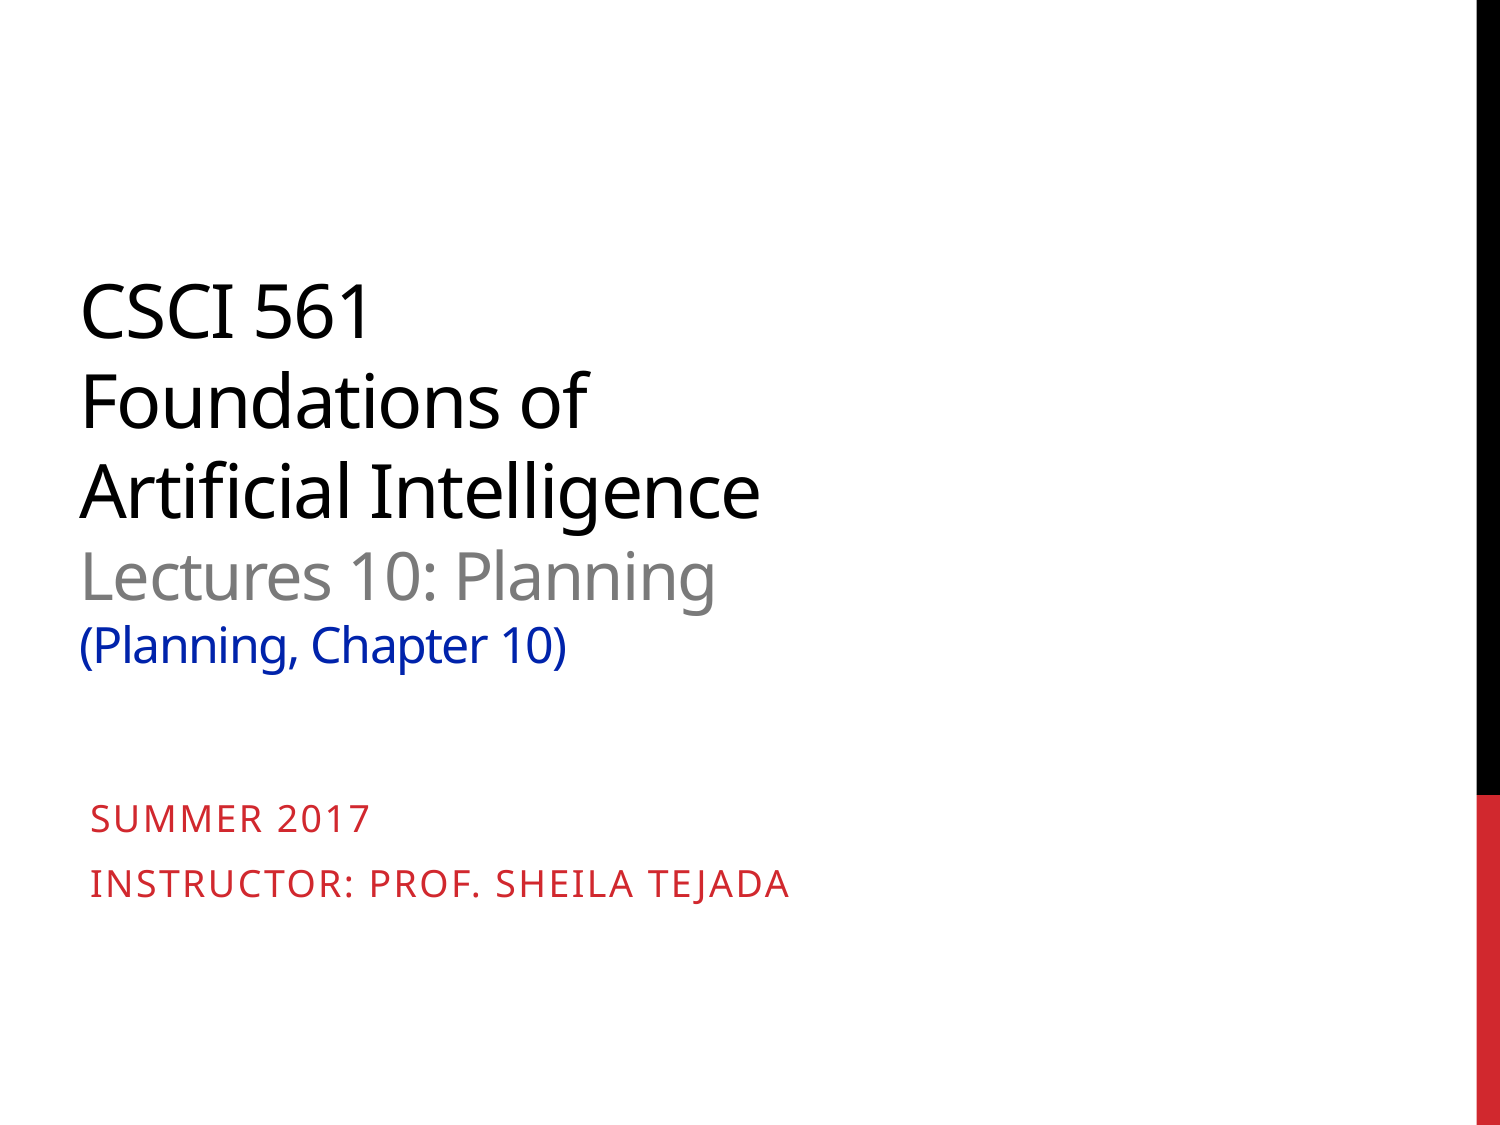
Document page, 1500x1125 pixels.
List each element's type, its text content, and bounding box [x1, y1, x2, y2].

subtitle Summer 2017 Instructor: Prof. Sheila Tejada [75, 787, 1200, 938]
title CSCI 561 Foundations of Artificial Intelligence Lectures 10: Planning (Planning, Chapter 10) [64, 375, 1427, 563]
